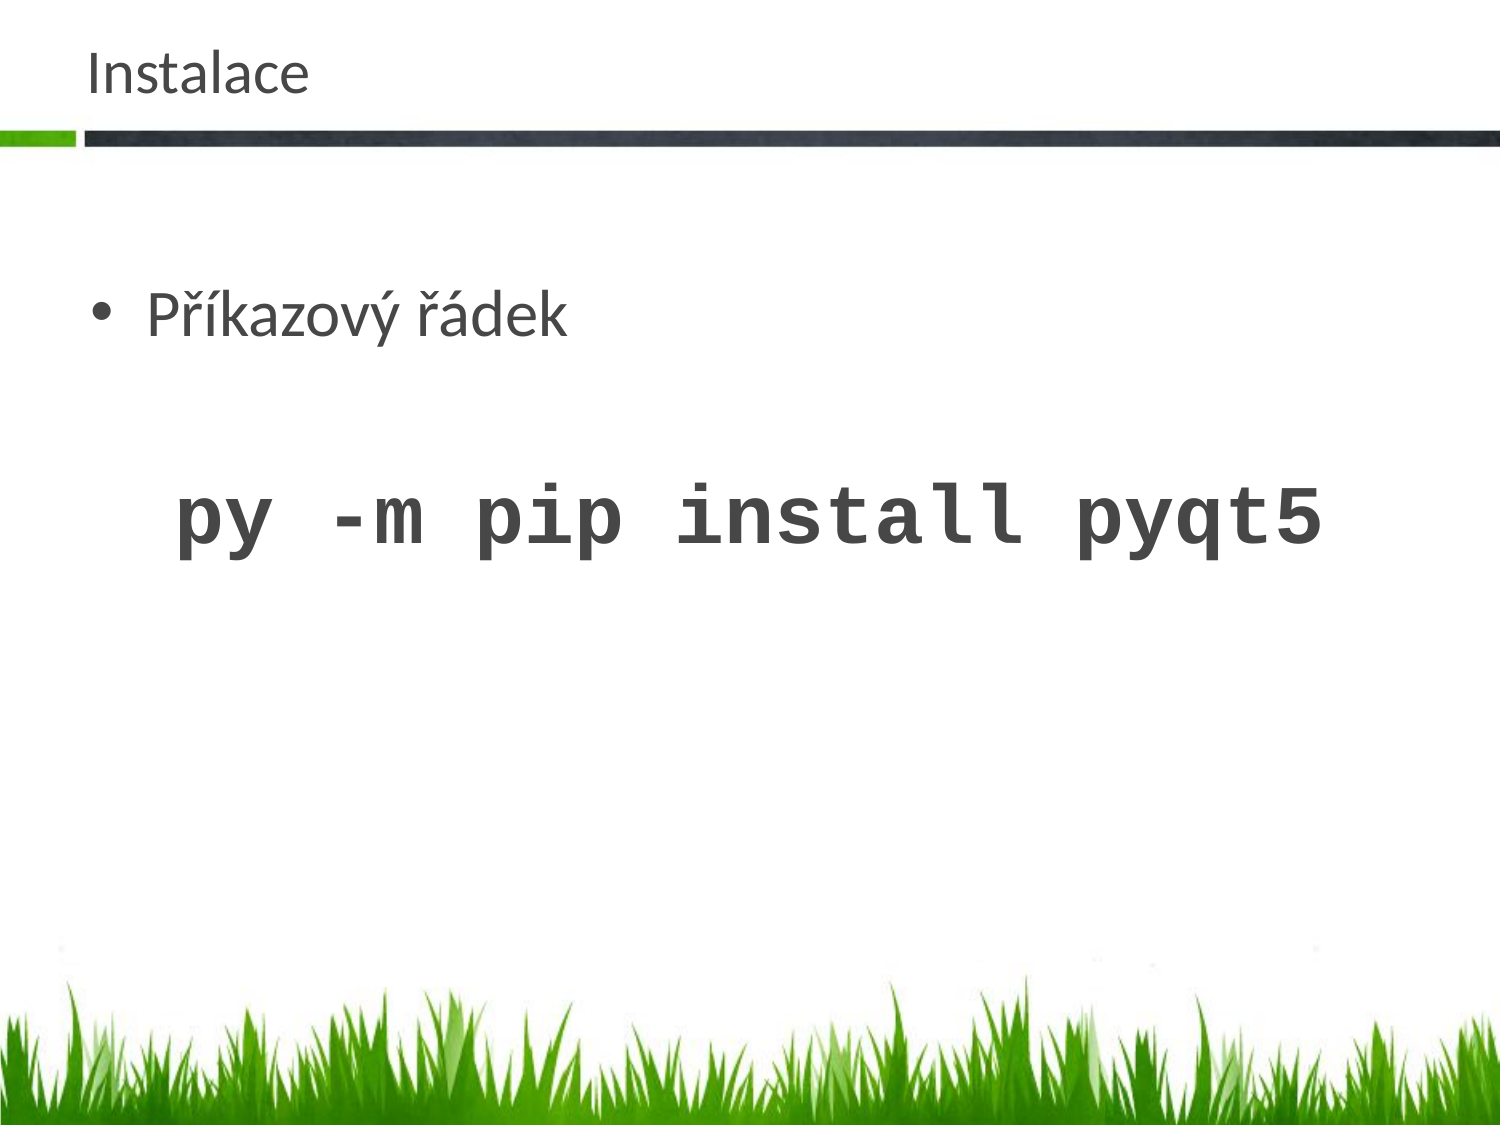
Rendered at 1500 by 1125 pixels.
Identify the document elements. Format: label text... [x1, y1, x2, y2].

picture [0, 0, 1500, 1125]
list Příkazový řádek py -m pip install pyqt5 [75, 262, 1425, 1005]
title Instalace [71, 12, 1450, 125]
